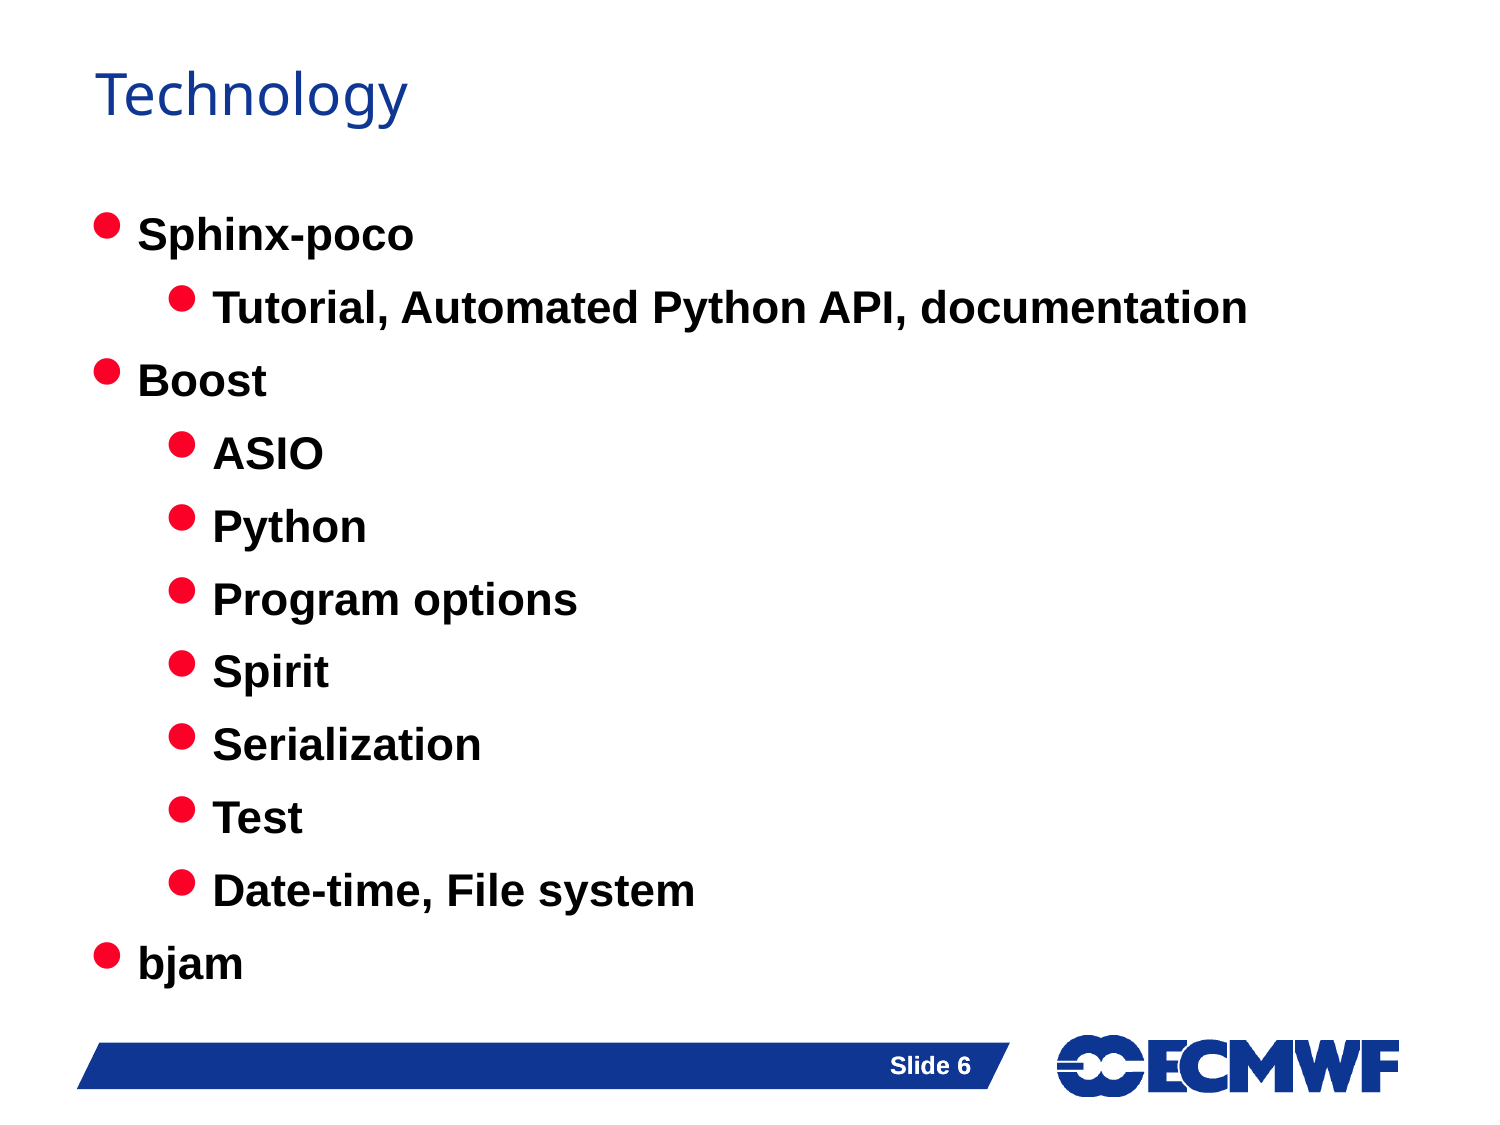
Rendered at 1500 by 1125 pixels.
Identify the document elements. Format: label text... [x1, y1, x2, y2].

text_box Slide 6 [809, 1042, 987, 1106]
picture [1057, 1035, 1399, 1097]
text_box Sphinx-poco Tutorial, Automated Python API, documentation Boost ASIO Python Program options Spirit Serialization Test Date-time, File system bjam [74, 200, 1406, 1009]
text_box Technology [80, 50, 1412, 167]
